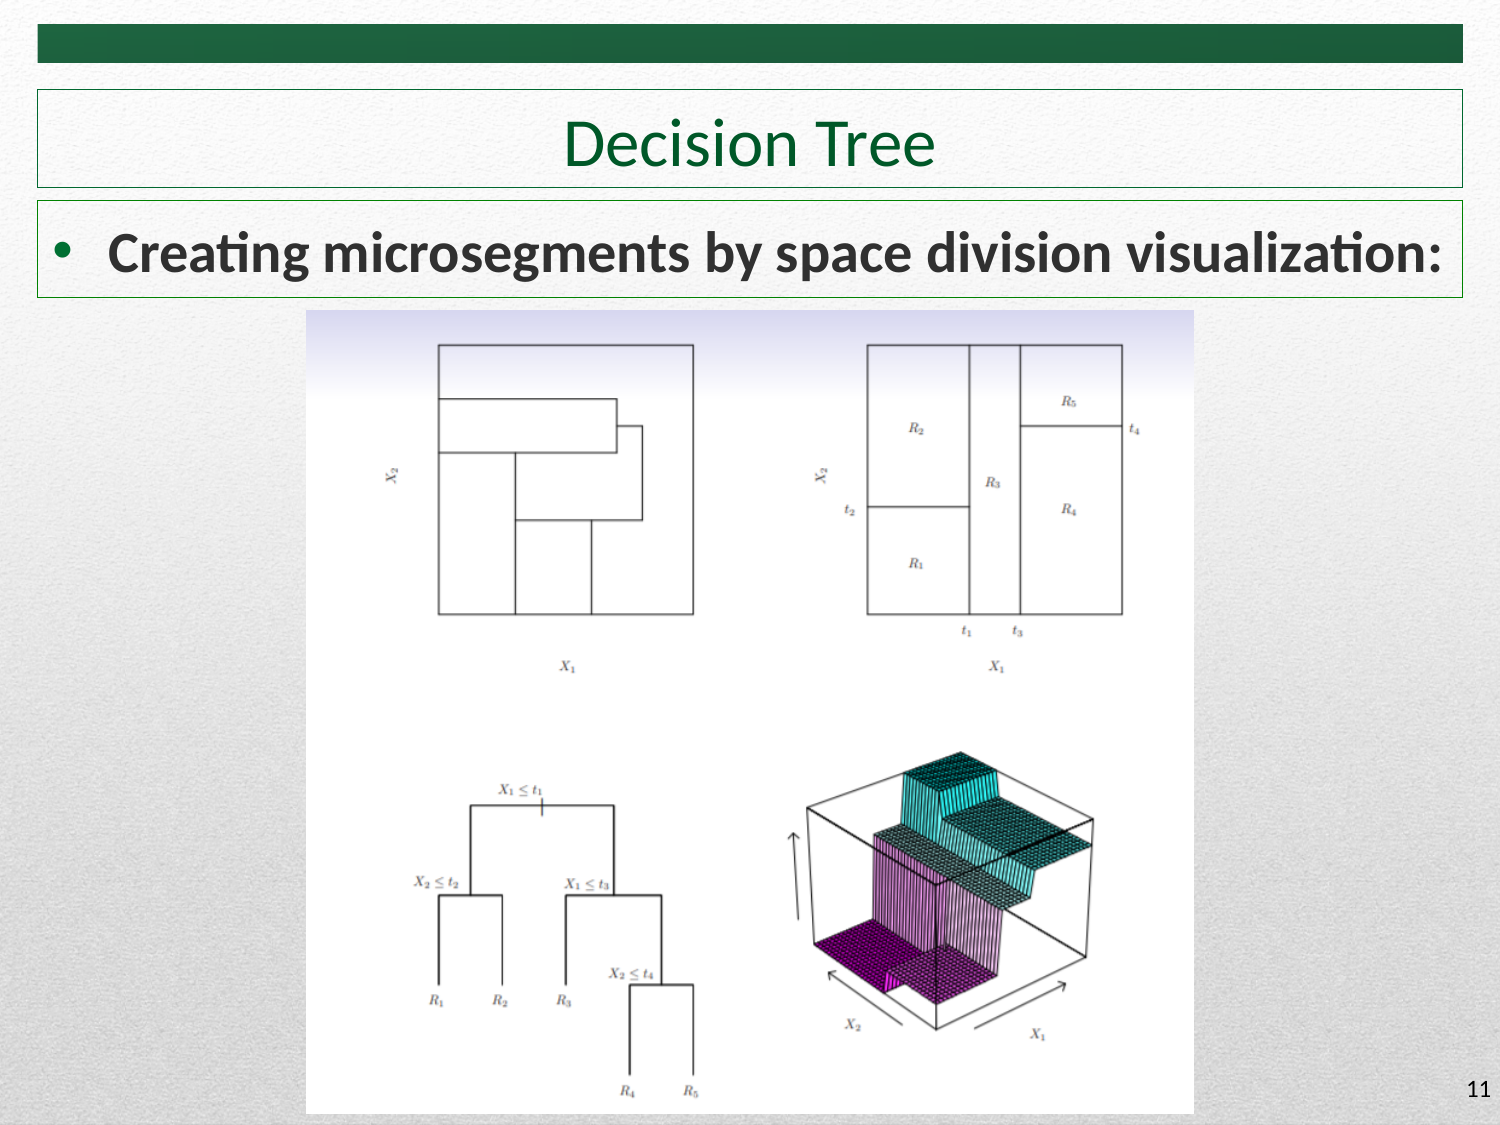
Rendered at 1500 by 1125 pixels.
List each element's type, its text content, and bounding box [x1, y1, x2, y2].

picture [305, 309, 1195, 1115]
text_box Creating microsegments by space division visualization: [37, 200, 1463, 298]
title Decision Tree [37, 89, 1463, 188]
picture [37, 24, 1463, 63]
slide_number 11 [1381, 1065, 1500, 1125]
